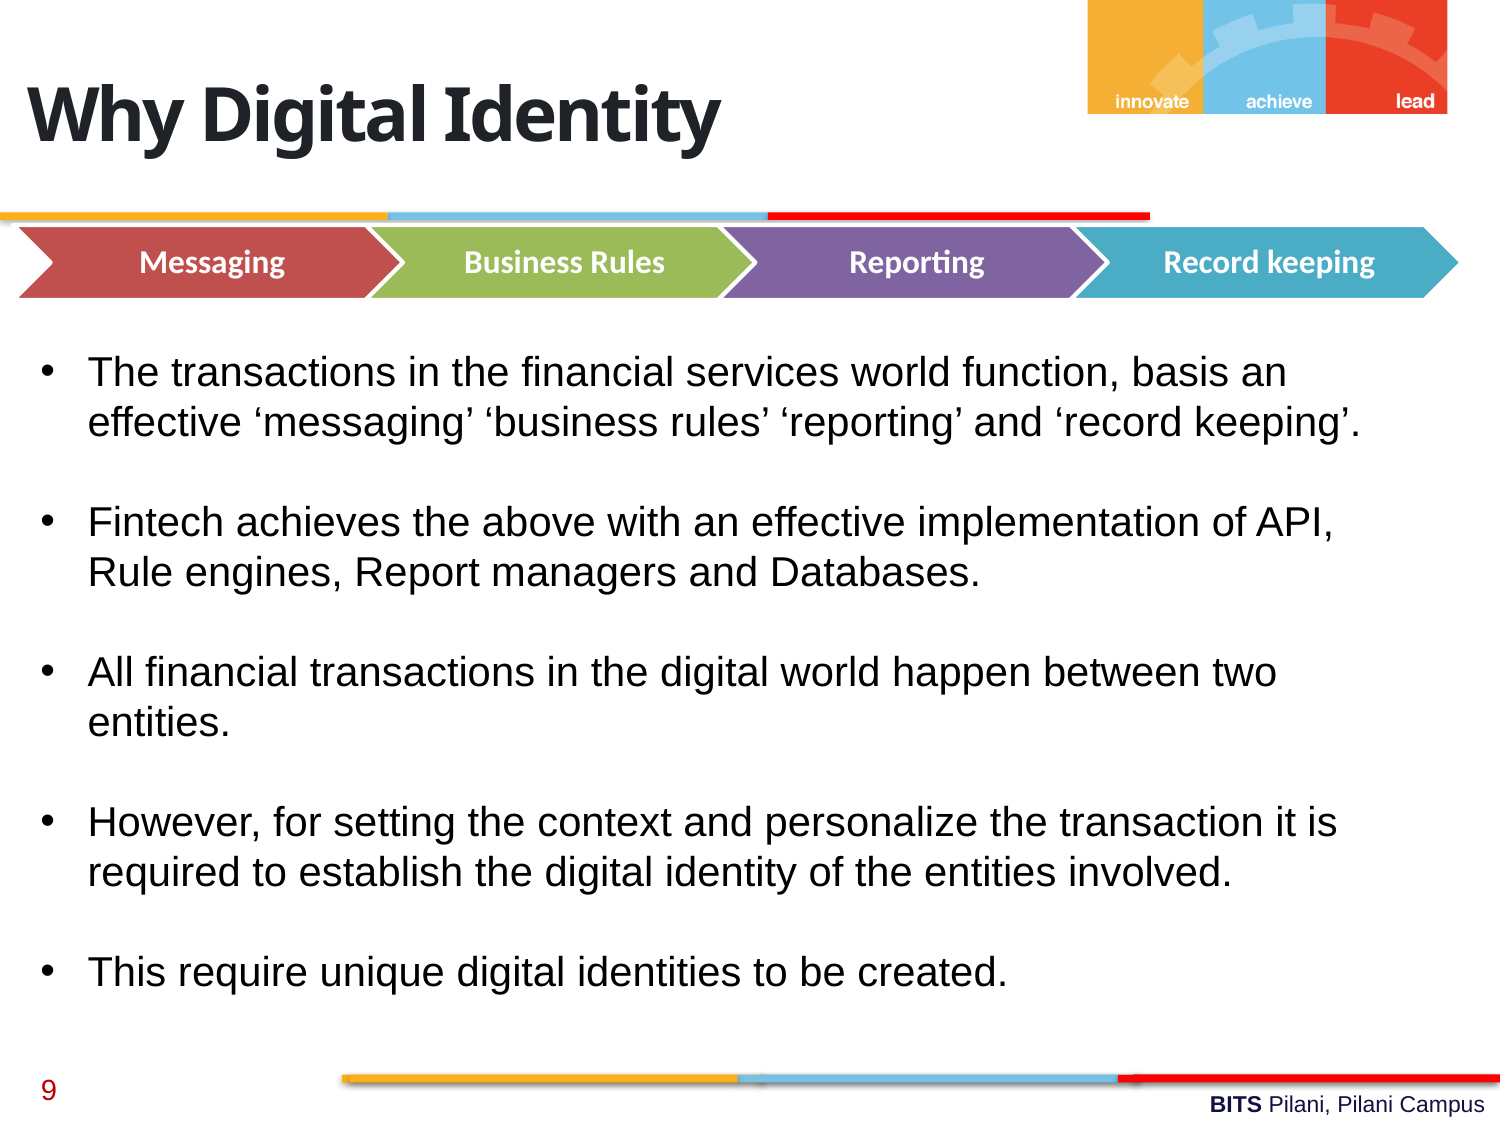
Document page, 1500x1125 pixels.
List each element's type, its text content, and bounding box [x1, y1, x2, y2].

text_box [12, 224, 1463, 301]
text_box The transactions in the financial services world function, basis an effective ‘messaging’ ‘business rules’ ‘reporting’ and ‘record keeping’. Fintech achieves the above with an effective implementation of API, Rule engines, Report managers and Databases. All financial transactions in the digital world happen between two entities. However, for setting the context and personalize the transaction it is required to establish the digital identity of the entities involved. This require unique digital identities to be created. [25, 337, 1439, 1003]
slide_number 9 [25, 1059, 376, 1119]
picture [1087, 0, 1448, 24]
text_box Why Digital Identity [12, 24, 1488, 213]
